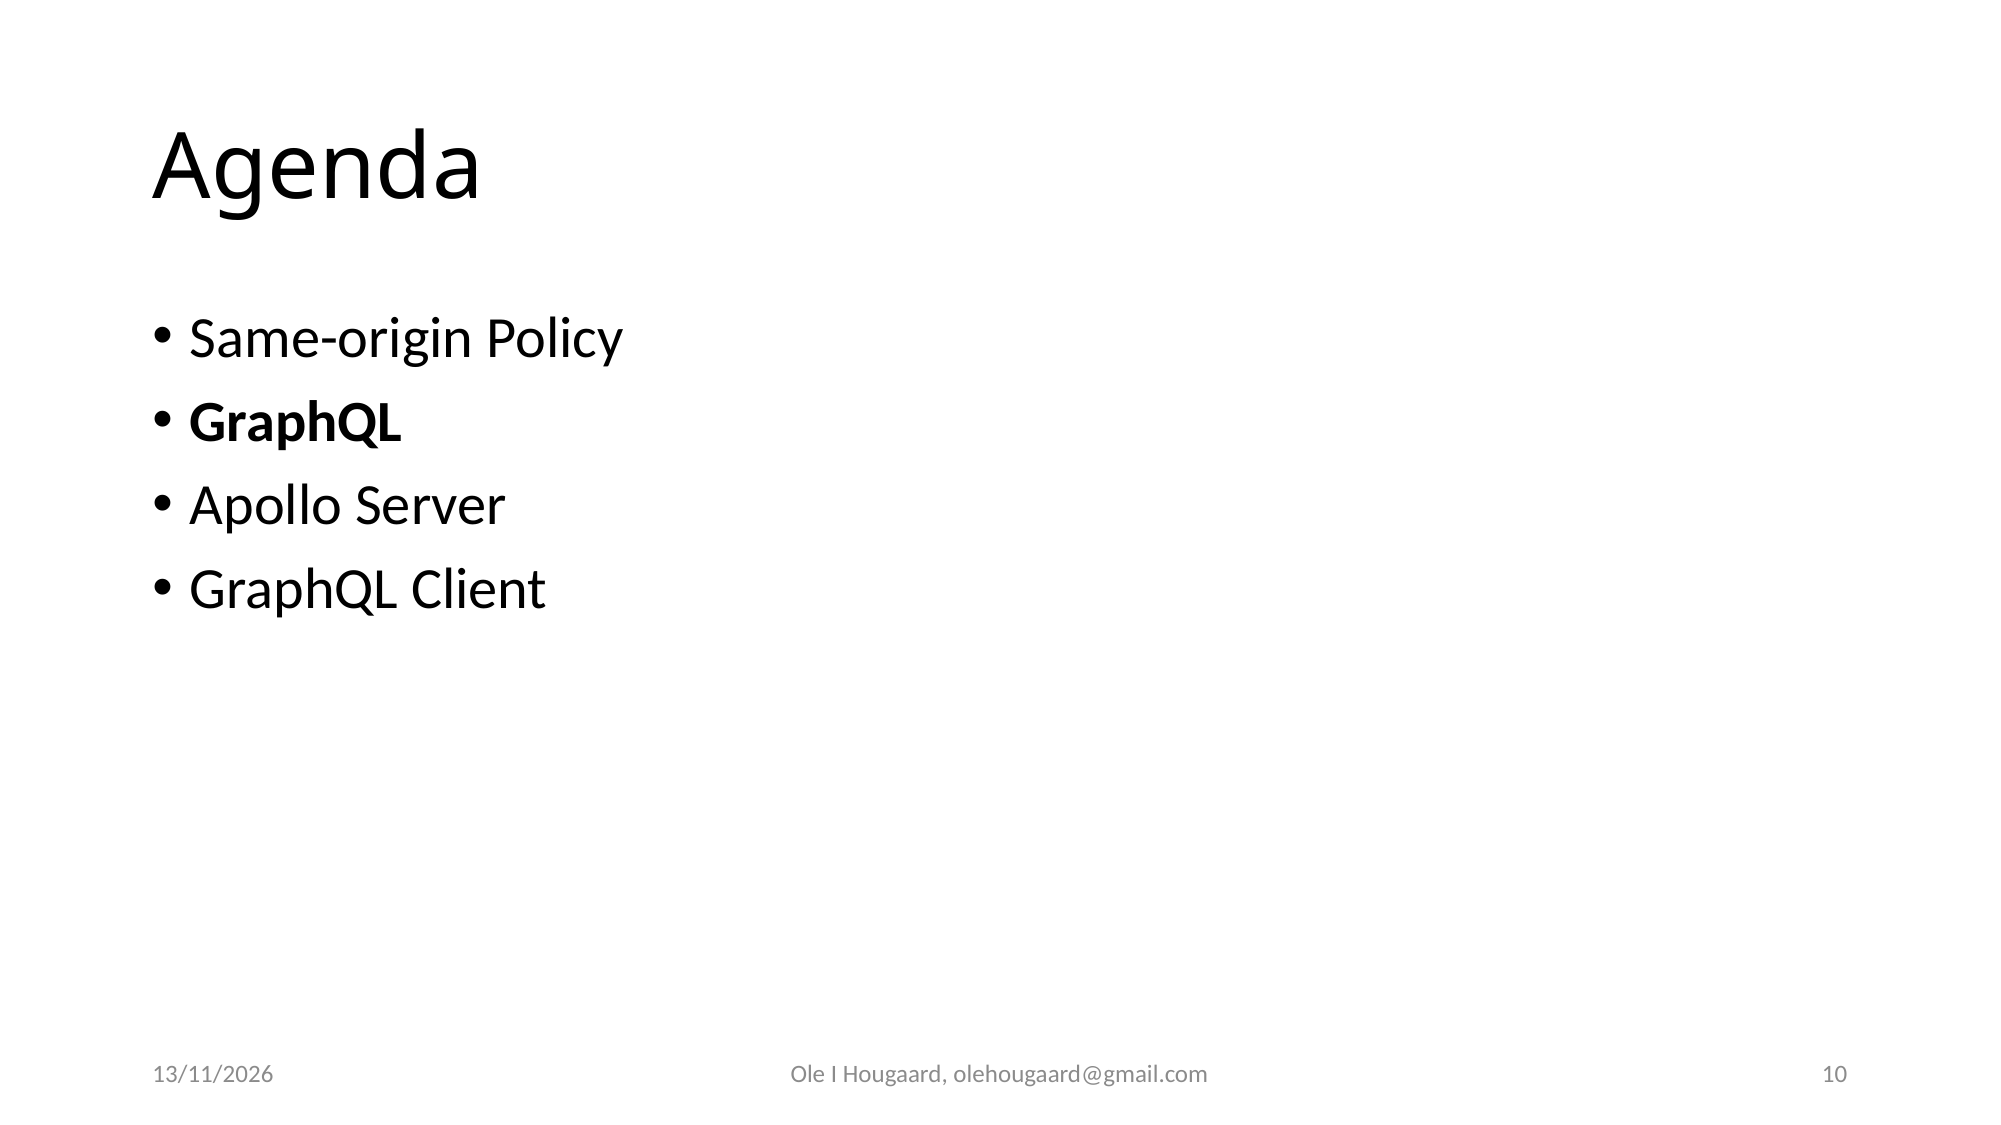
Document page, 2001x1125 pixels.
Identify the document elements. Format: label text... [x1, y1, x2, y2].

title Agenda [137, 59, 1863, 278]
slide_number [137, 1042, 588, 1103]
footer Ole I Hougaard, olehougaard@gmail.com [662, 1042, 1338, 1103]
list Same-origin Policy GraphQL Apollo Server GraphQL Client [137, 299, 1863, 1014]
slide_number 10 [1412, 1042, 1863, 1103]
